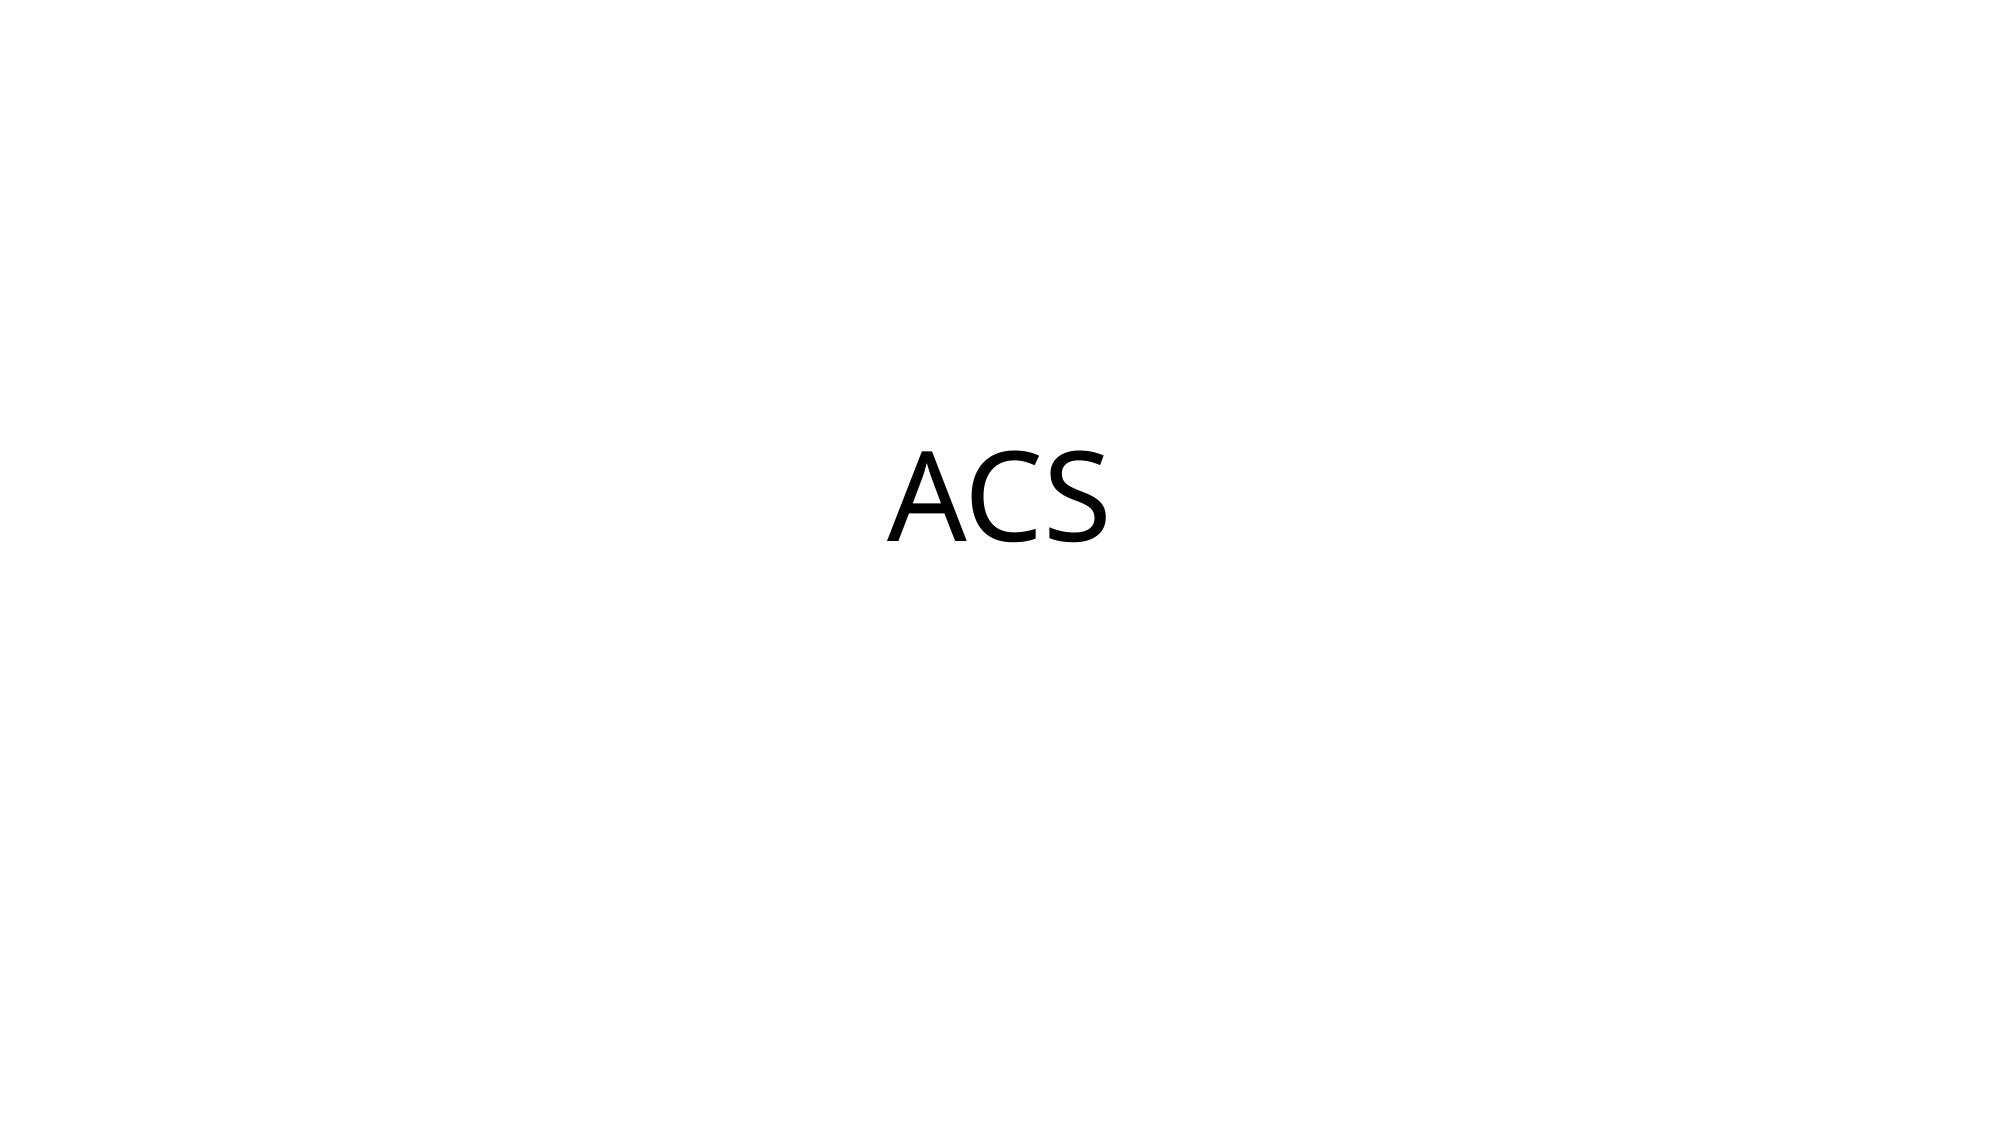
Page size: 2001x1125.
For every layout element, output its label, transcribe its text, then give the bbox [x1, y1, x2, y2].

title ACS [249, 184, 1750, 576]
